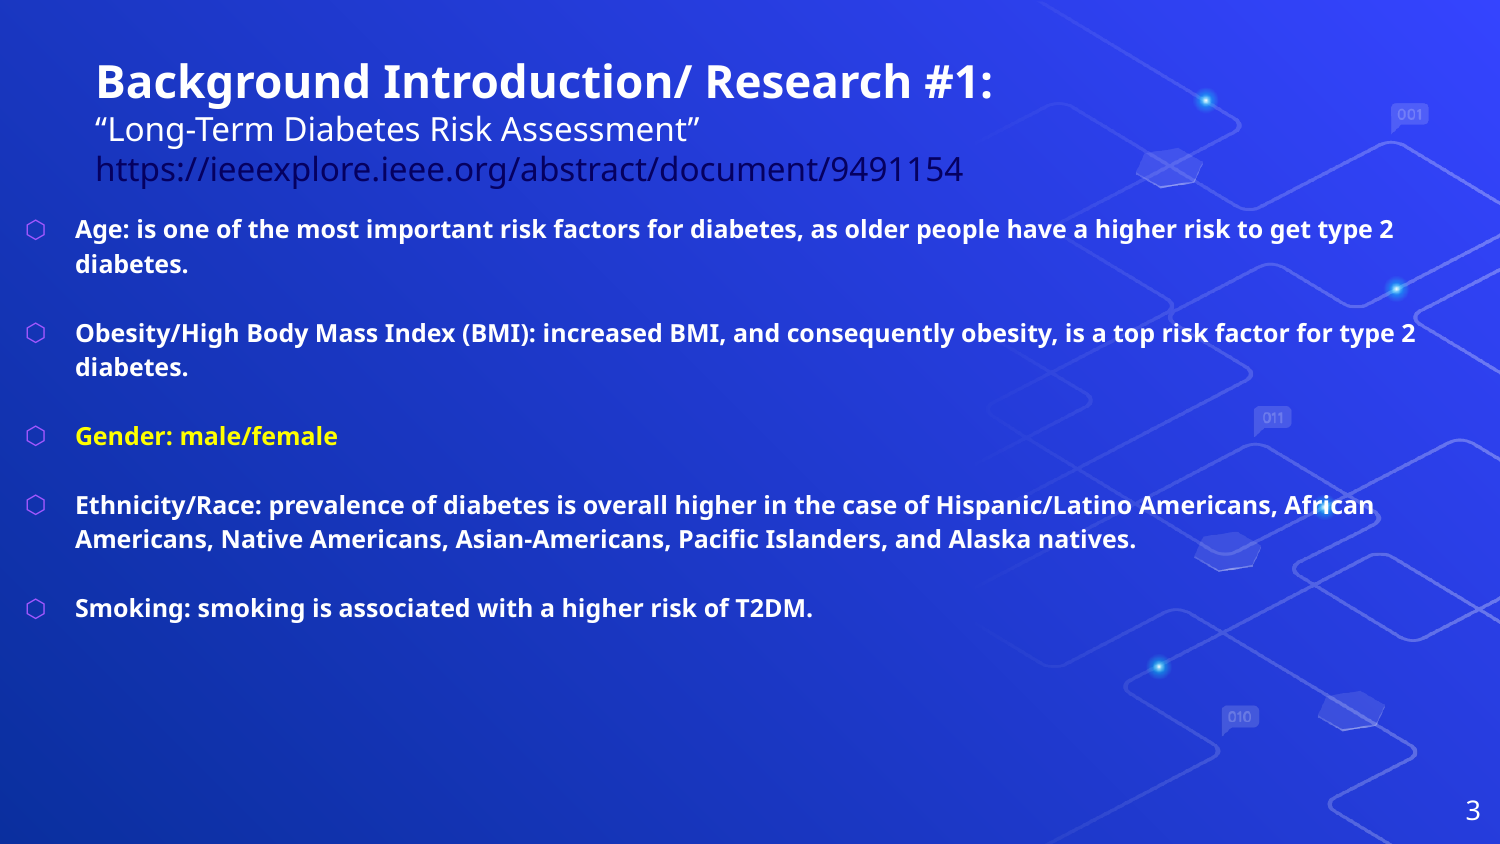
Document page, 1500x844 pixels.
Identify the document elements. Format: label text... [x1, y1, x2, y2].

picture [0, 0, 1500, 844]
list Age: is one of the most important risk factors for diabetes, as older people have a higher risk to get type 2 diabetes. Obesity/High Body Mass Index (BMI): increased BMI, and consequently obesity, is a top risk factor for type 2 diabetes. Gender: male/female Ethnicity/Race: prevalence of diabetes is overall higher in the case of Hispanic/Latino Americans, African Americans, Native Americans, Asian-Americans, Pacific Islanders, and Alaska natives. Smoking: smoking is associated with a higher risk of T2DM. [0, 209, 1482, 728]
title Background Introduction/ Research #1: “Long-Term Diabetes Risk Assessment” https://ieeexplore.ieee.org/abstract/document/9491154 [95, 47, 1082, 188]
slide_number ‹#› [1391, 779, 1482, 844]
